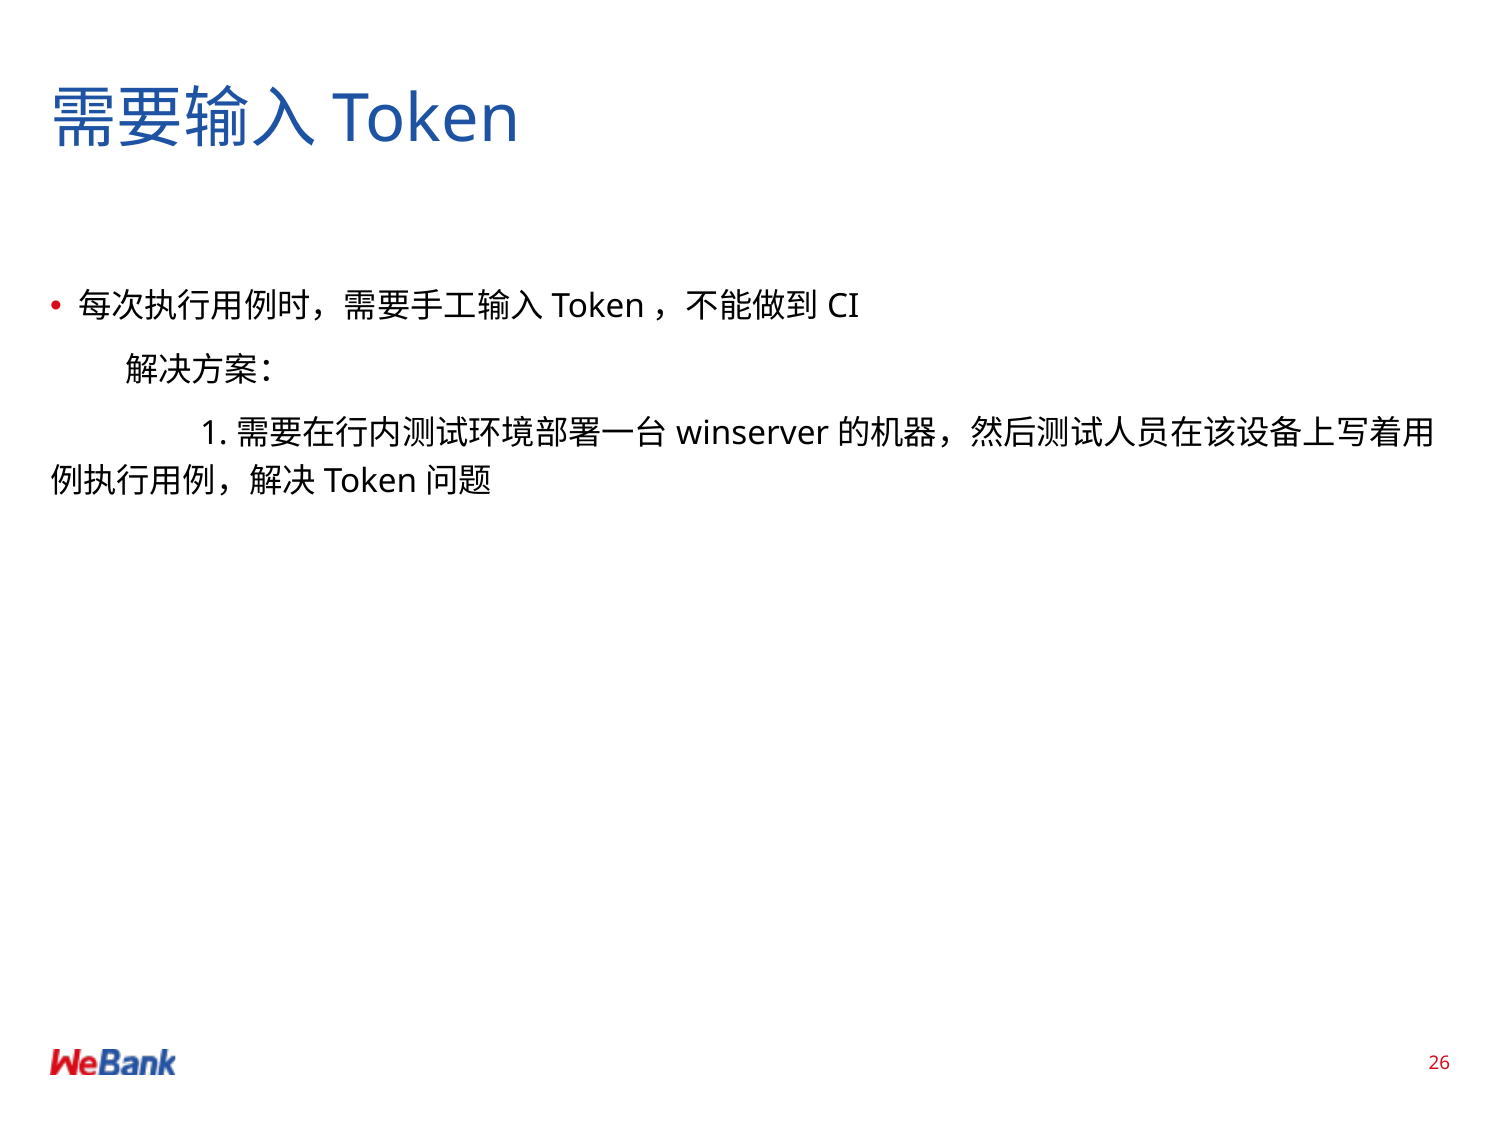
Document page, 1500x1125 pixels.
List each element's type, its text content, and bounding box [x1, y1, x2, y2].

title 需要输入Token [50, 75, 1450, 219]
slide_number 26 [1112, 1049, 1450, 1076]
list 每次执行用例时，需要手工输入Token，不能做到CI 解决方案： 1.需要在行内测试环境部署一台winserver的机器，然后测试人员在该设备上写着用例执行用例，解决Token问题 [50, 276, 1450, 1013]
